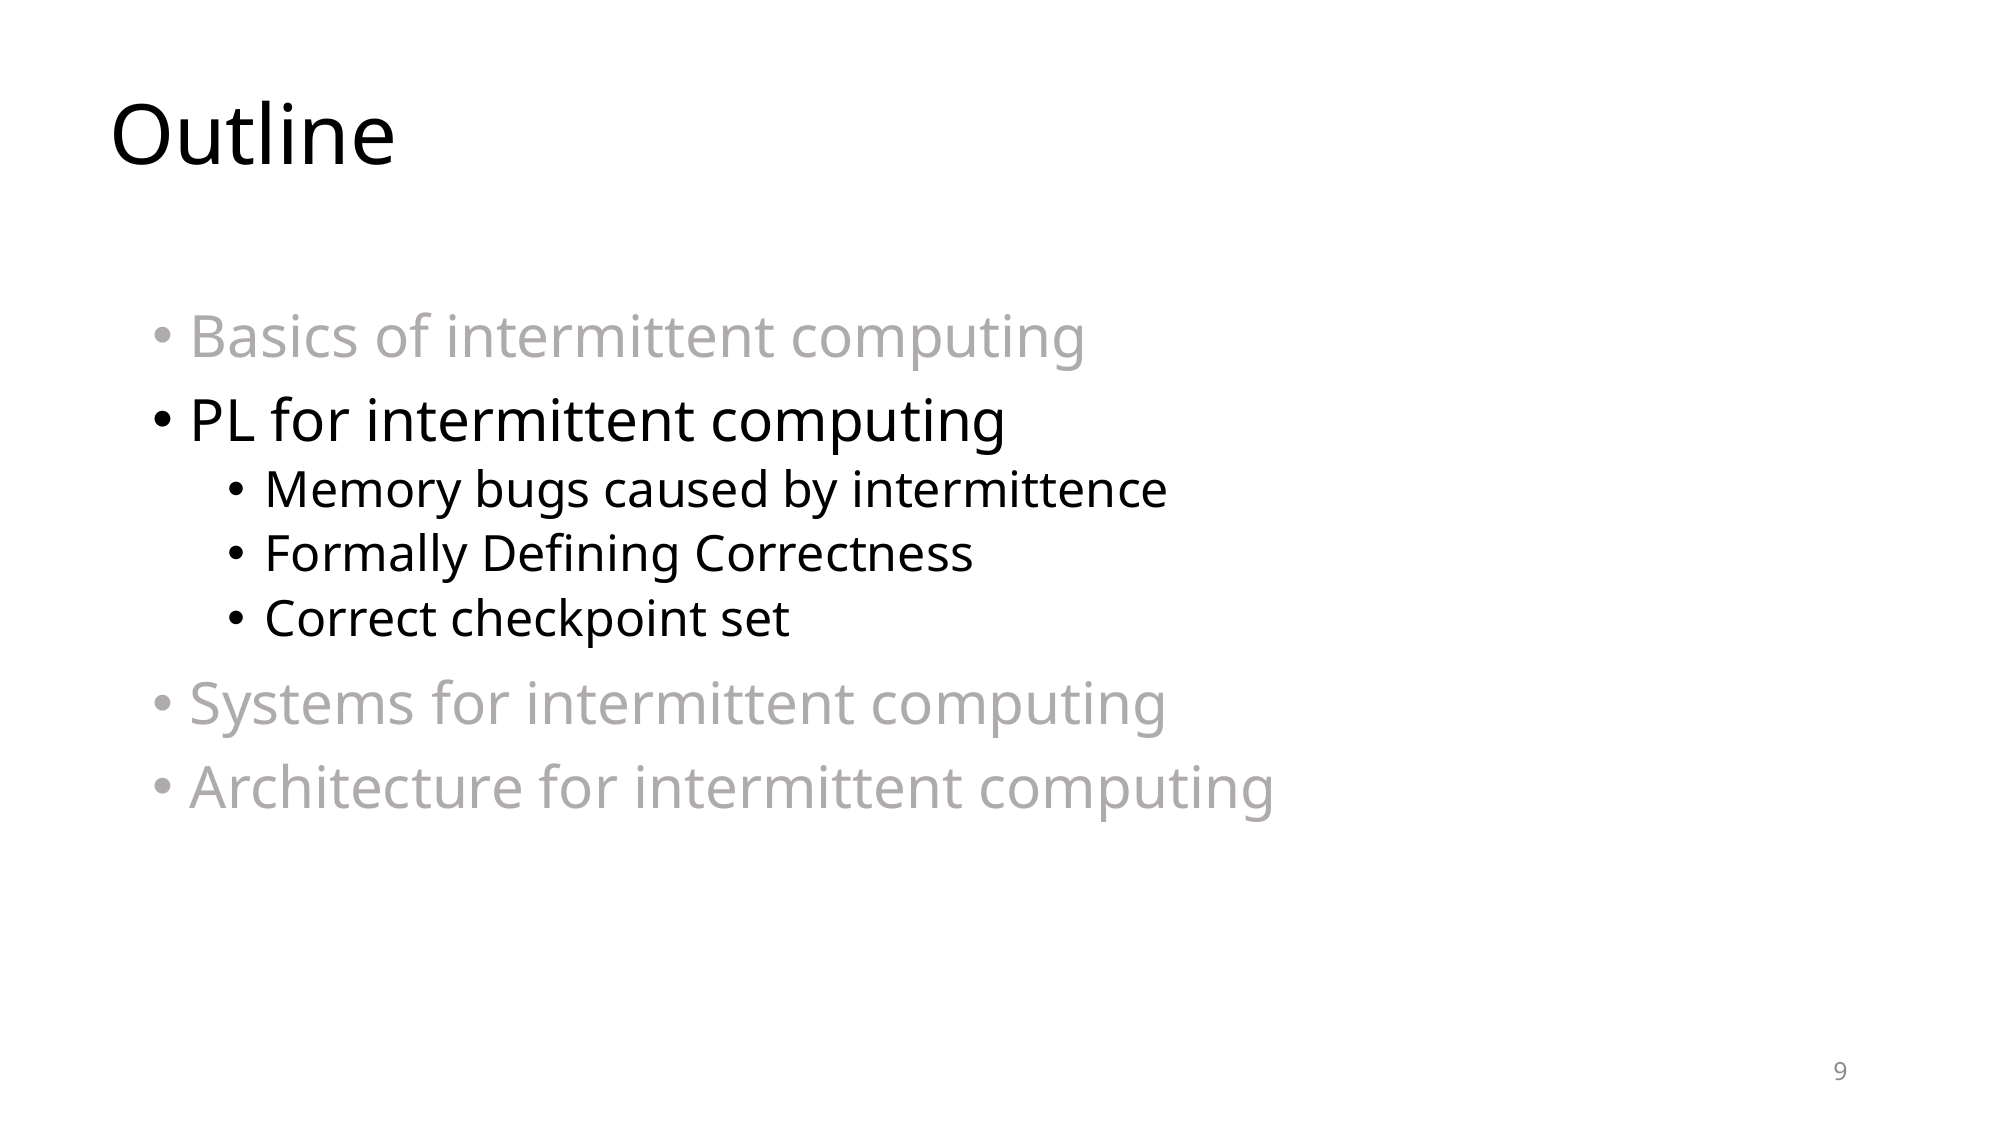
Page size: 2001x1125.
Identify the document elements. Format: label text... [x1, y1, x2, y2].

slide_number 9 [1412, 1043, 1863, 1103]
title Outline [94, 29, 1820, 247]
list Basics of intermittent computing PL for intermittent computing Memory bugs caused by intermittence Formally Defining Correctness Correct checkpoint set [137, 299, 1863, 666]
text_box Systems for intermittent computing Architecture for intermittent computing [137, 666, 1863, 1043]
